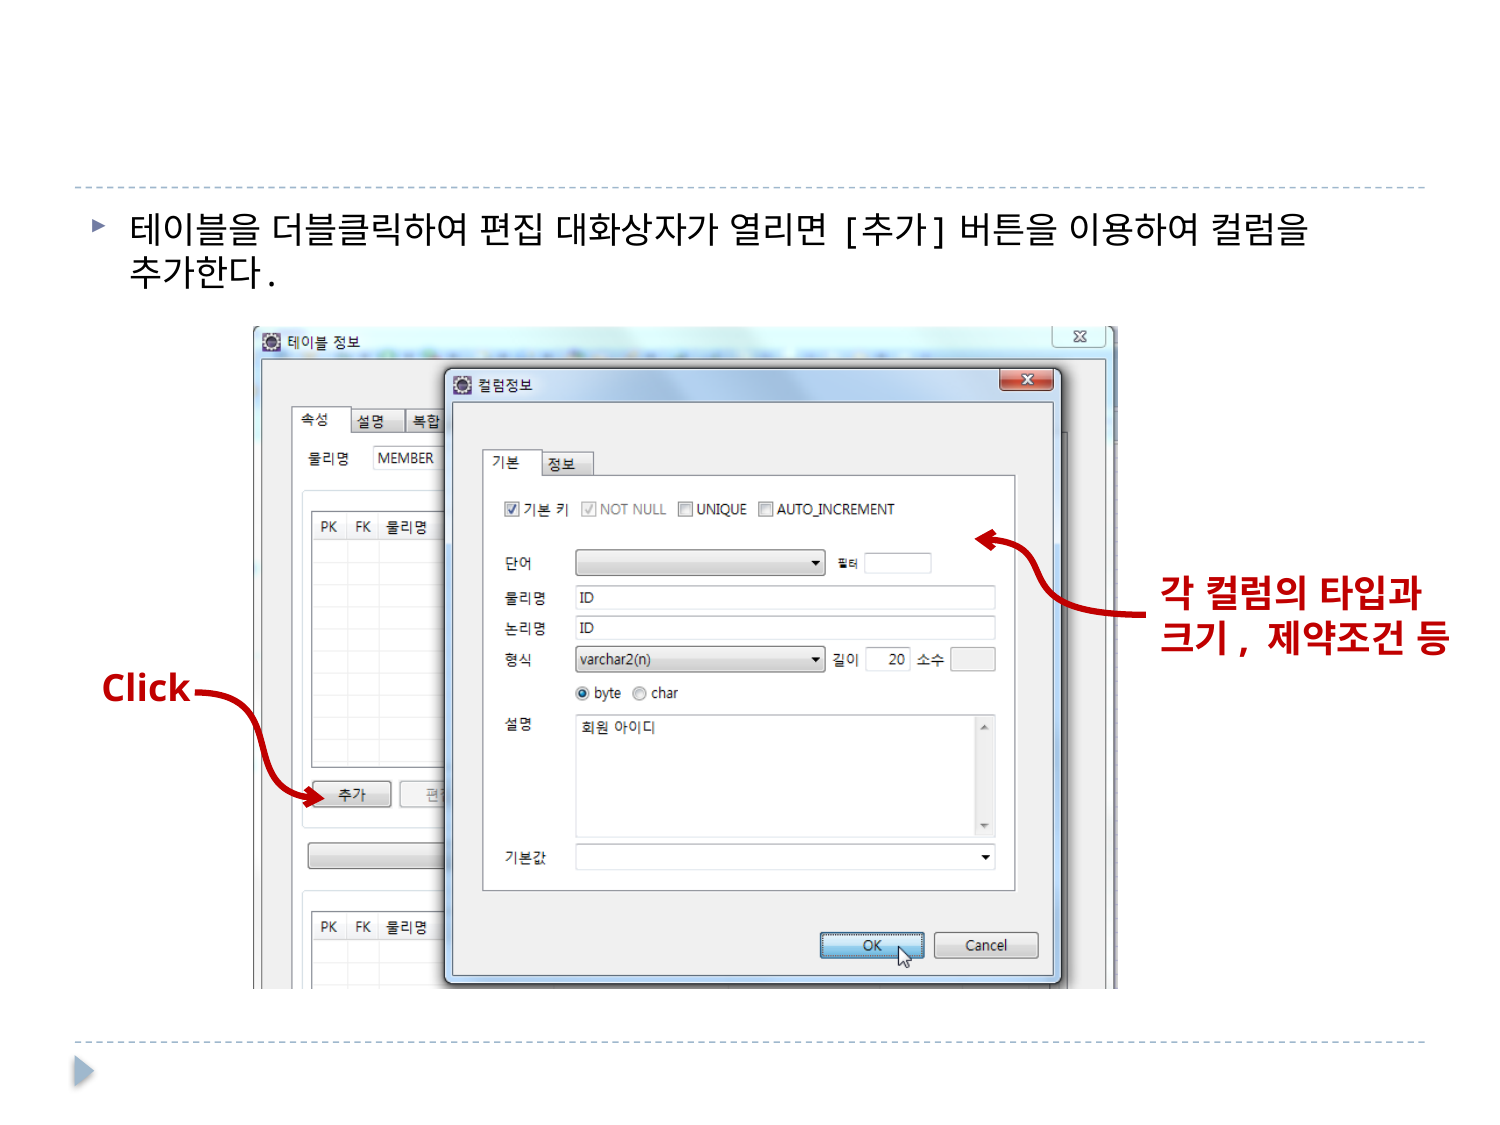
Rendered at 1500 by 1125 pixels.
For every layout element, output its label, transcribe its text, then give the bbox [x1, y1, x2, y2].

text_box Click [86, 656, 206, 717]
list 테이블을 더블클릭하여 편집 대화상자가 열리면 [추가] 버튼을 이용하여 컬럼을 추가한다. [75, 200, 1412, 303]
text_box 각 컬럼의 타입과 크기, 제약조건 등 [1145, 562, 1466, 668]
picture [253, 326, 1118, 990]
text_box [974, 538, 1140, 616]
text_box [194, 692, 325, 799]
